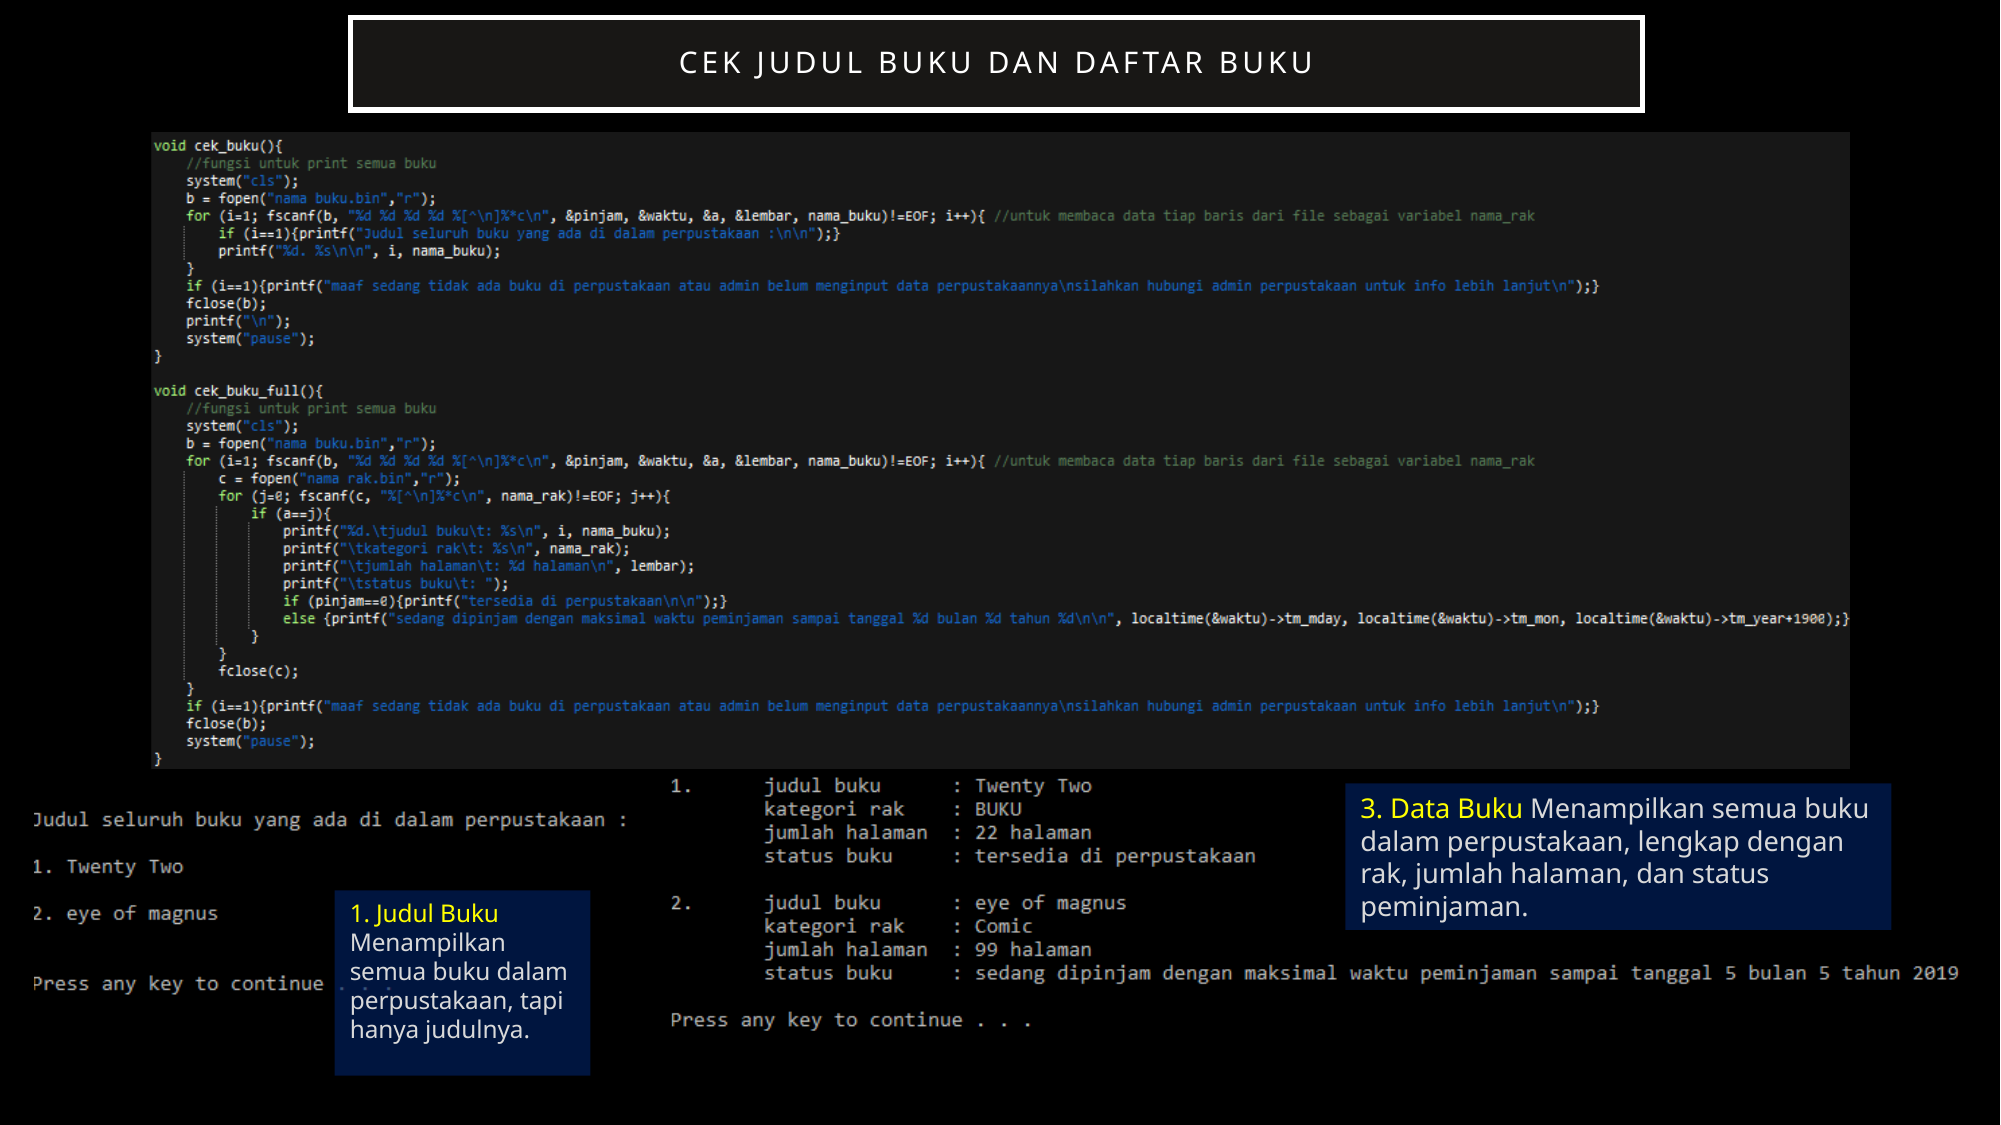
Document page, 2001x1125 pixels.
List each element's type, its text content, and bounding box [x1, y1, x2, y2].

picture [671, 776, 1964, 1047]
picture [33, 809, 636, 1022]
title Cek judul buku dan daftar buku [348, 15, 1645, 113]
picture [150, 132, 1850, 769]
list 1. Judul Buku Menampilkan semua buku dalam perpustakaan, tapi hanya judulnya. [334, 1022, 591, 1076]
